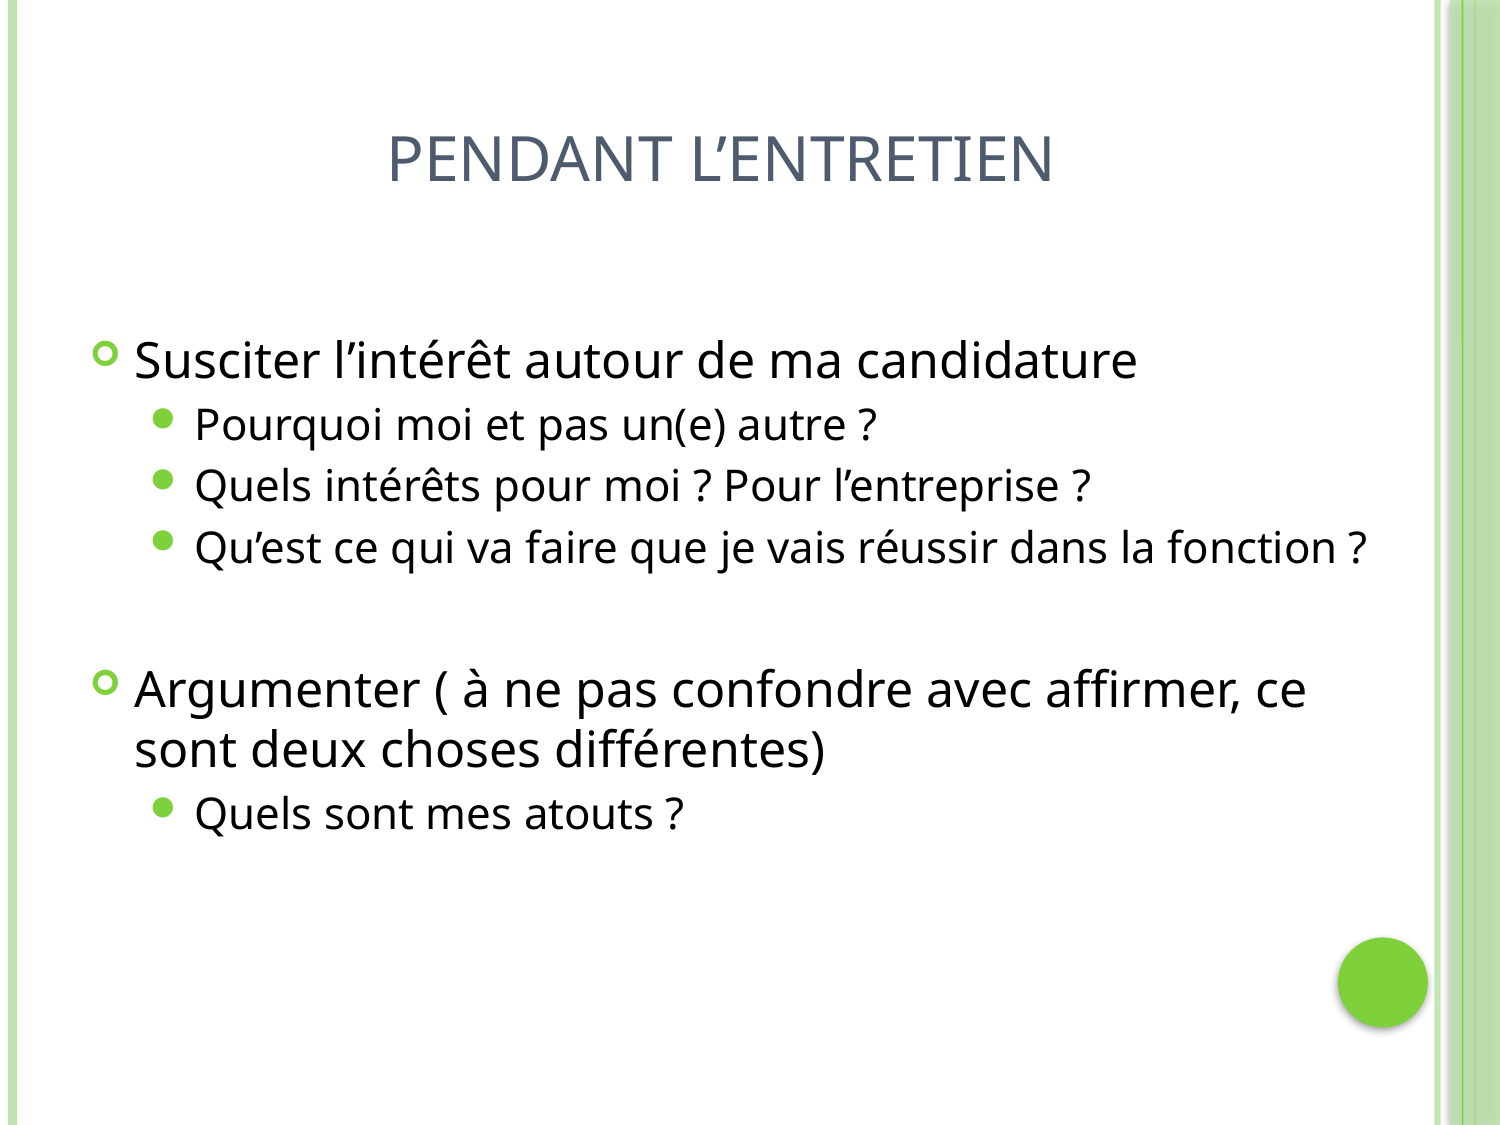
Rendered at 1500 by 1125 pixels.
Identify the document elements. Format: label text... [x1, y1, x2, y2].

list Susciter l’intérêt autour de ma candidature Pourquoi moi et pas un(e) autre ? Quels intérêts pour moi ? Pour l’entreprise ? Qu’est ce qui va faire que je vais réussir dans la fonction ? Argumenter ( à ne pas confondre avec affirmer, ce sont deux choses différentes) Quels sont mes atouts ? [75, 175, 1395, 1062]
title PENDANT L’ENTRETIEN [93, 105, 1367, 175]
